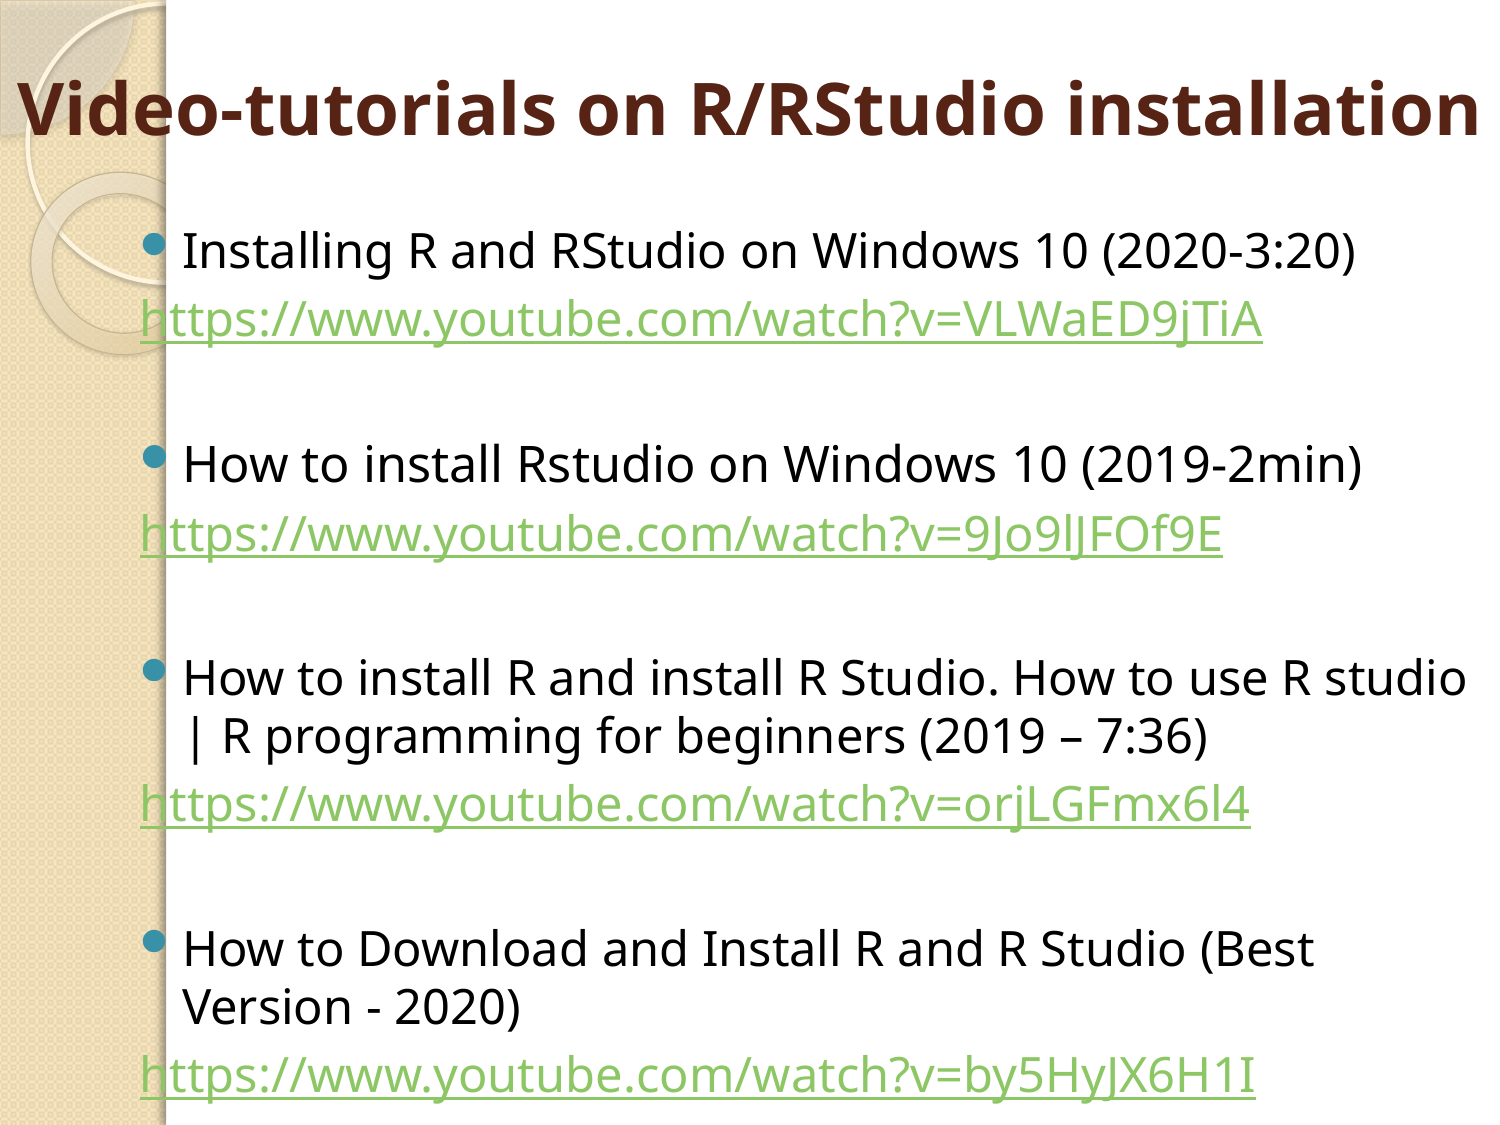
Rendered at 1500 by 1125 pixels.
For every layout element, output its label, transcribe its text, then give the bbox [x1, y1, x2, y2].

title Video-tutorials on R/RStudio installation [0, 12, 1500, 200]
text_box Installing R and RStudio on Windows 10 (2020-3:20) https://www.youtube.com/watch?v=VLWaED9jTiA How to install Rstudio on Windows 10 (2019-2min) https://www.youtube.com/watch?v=9Jo9lJFOf9E How to install R and install R Studio. How to use R studio | R programming for beginners (2019 – 7:36) https://www.youtube.com/watch?v=orjLGFmx6l4 How to Download and Install R and R Studio (Best Version - 2020) https://www.youtube.com/watch?v=by5HyJX6H1I [112, 212, 1500, 1125]
